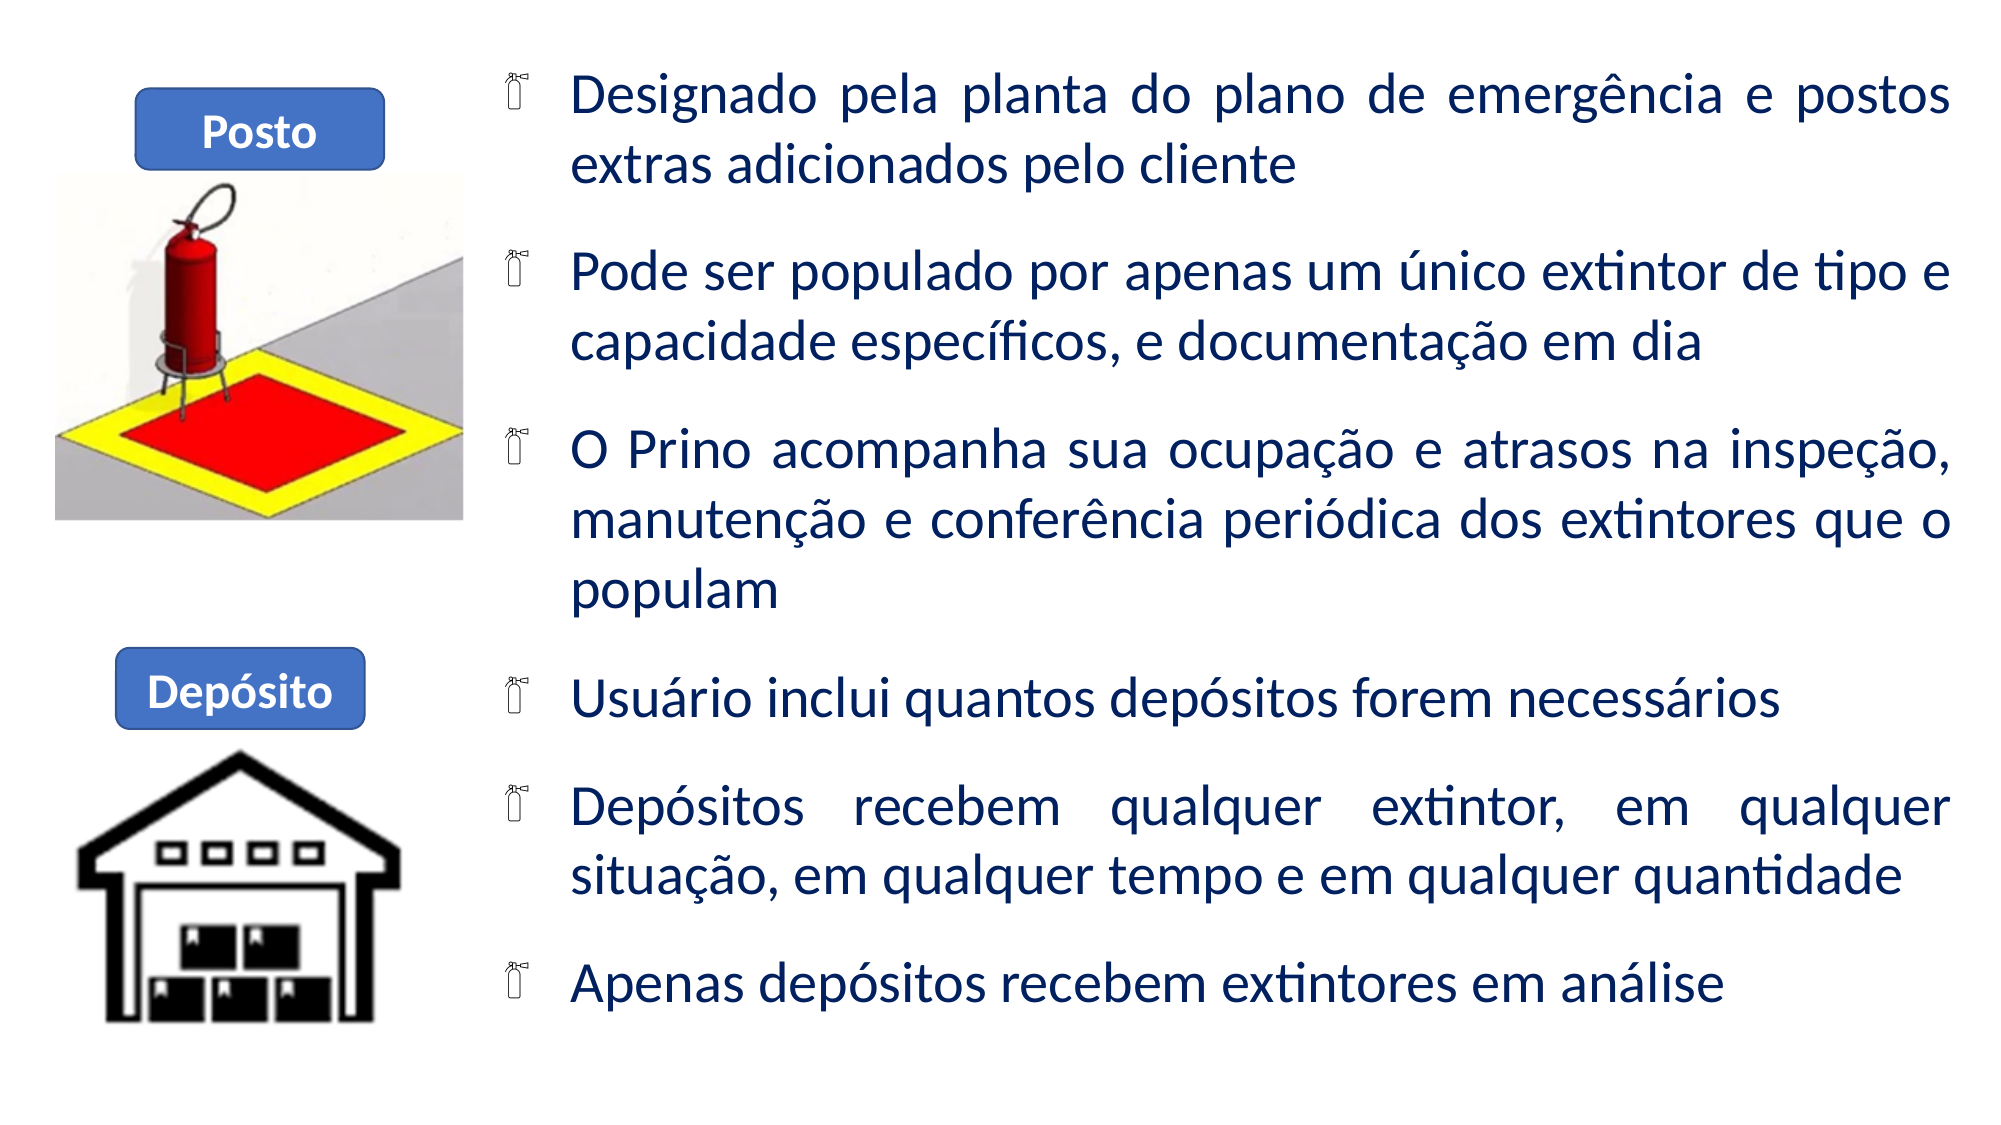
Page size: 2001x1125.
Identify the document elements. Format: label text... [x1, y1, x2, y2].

picture [55, 744, 426, 1054]
text_box Usuário inclui quantos depósitos forem necessários Depósitos recebem qualquer extintor, em qualquer situação, em qualquer tempo e em qualquer quantidade Apenas depósitos recebem extintores em análise [480, 651, 1968, 1022]
picture [495, 246, 537, 288]
picture [495, 424, 537, 466]
text_box Posto [134, 87, 386, 171]
picture [55, 173, 465, 522]
picture [495, 781, 537, 823]
picture [495, 69, 537, 111]
text_box Designado pela planta do plano de emergência e postos extras adicionados pelo cliente Pode ser populado por apenas um único extintor de tipo e capacidade específicos, e documentação em dia O Prino acompanha sua ocupação e atrasos na inspeção, manutenção e conferência periódica dos extintores que o populam [480, 47, 1968, 627]
picture [495, 673, 537, 715]
text_box Depósito [114, 646, 366, 730]
picture [495, 958, 537, 1000]
